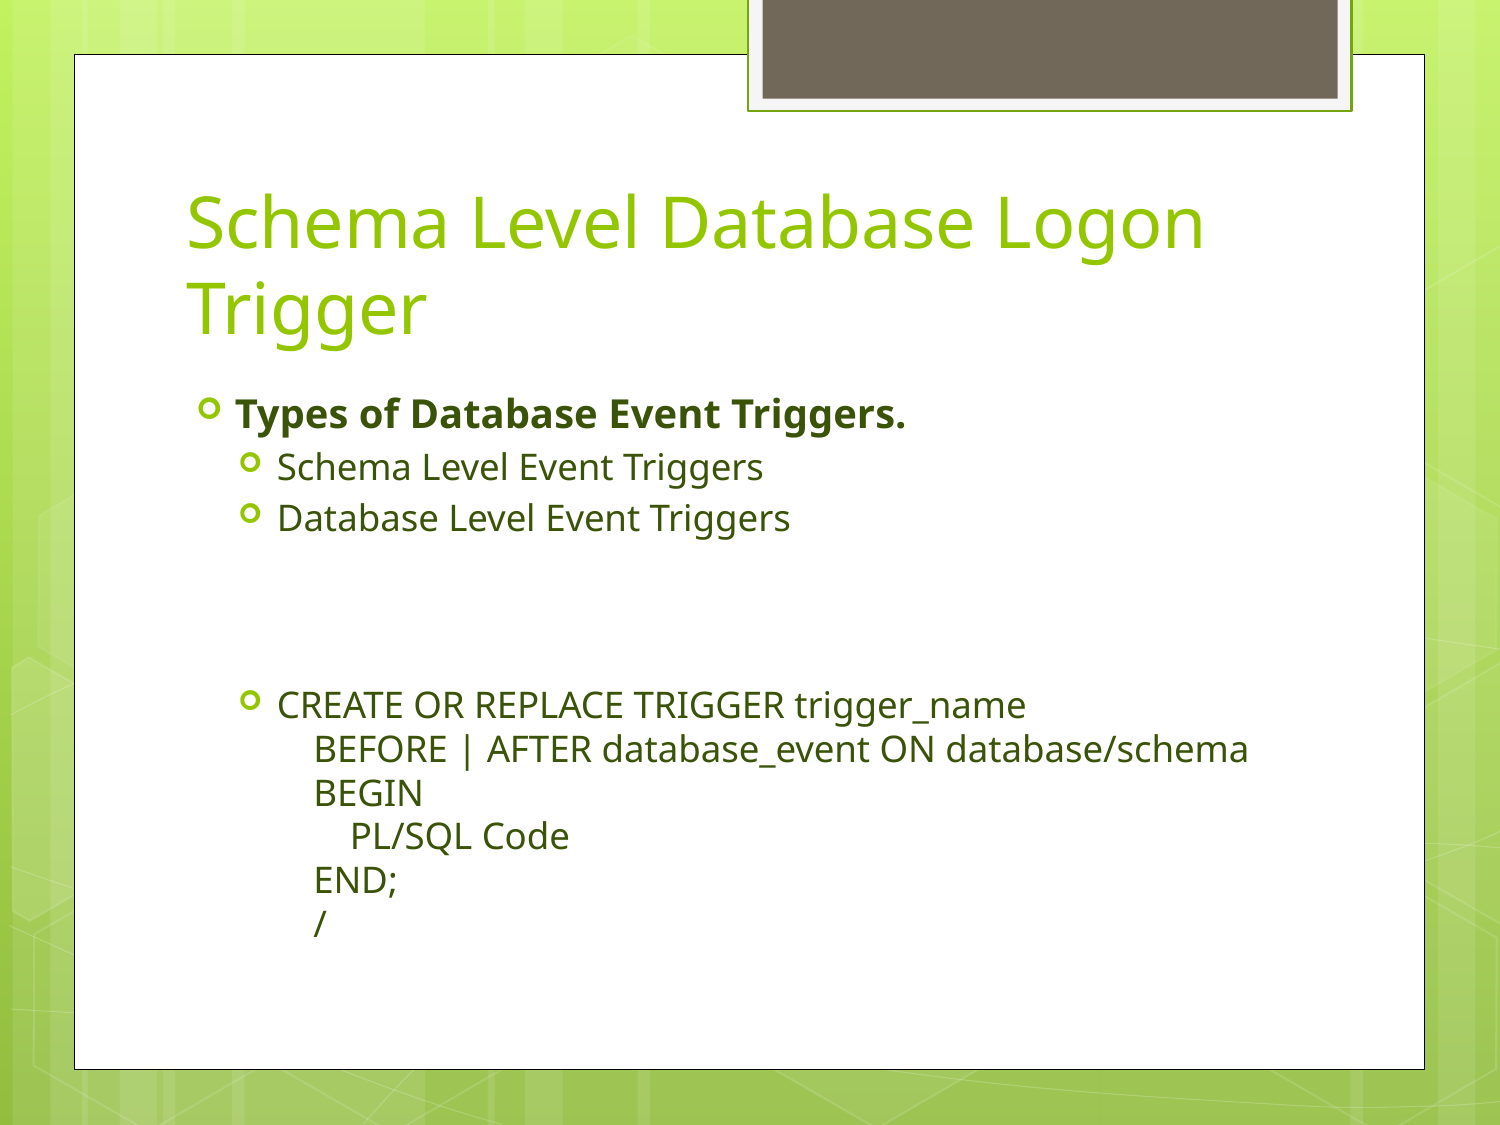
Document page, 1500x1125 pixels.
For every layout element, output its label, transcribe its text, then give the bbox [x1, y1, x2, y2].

list Types of Database Event Triggers. Schema Level Event Triggers Database Level Event Triggers CREATE OR REPLACE TRIGGER trigger_name BEFORE | AFTER database_event ON database/schema BEGIN PL/SQL Code END; / [171, 381, 1283, 957]
title Schema Level Database Logon Trigger [171, 168, 1324, 357]
